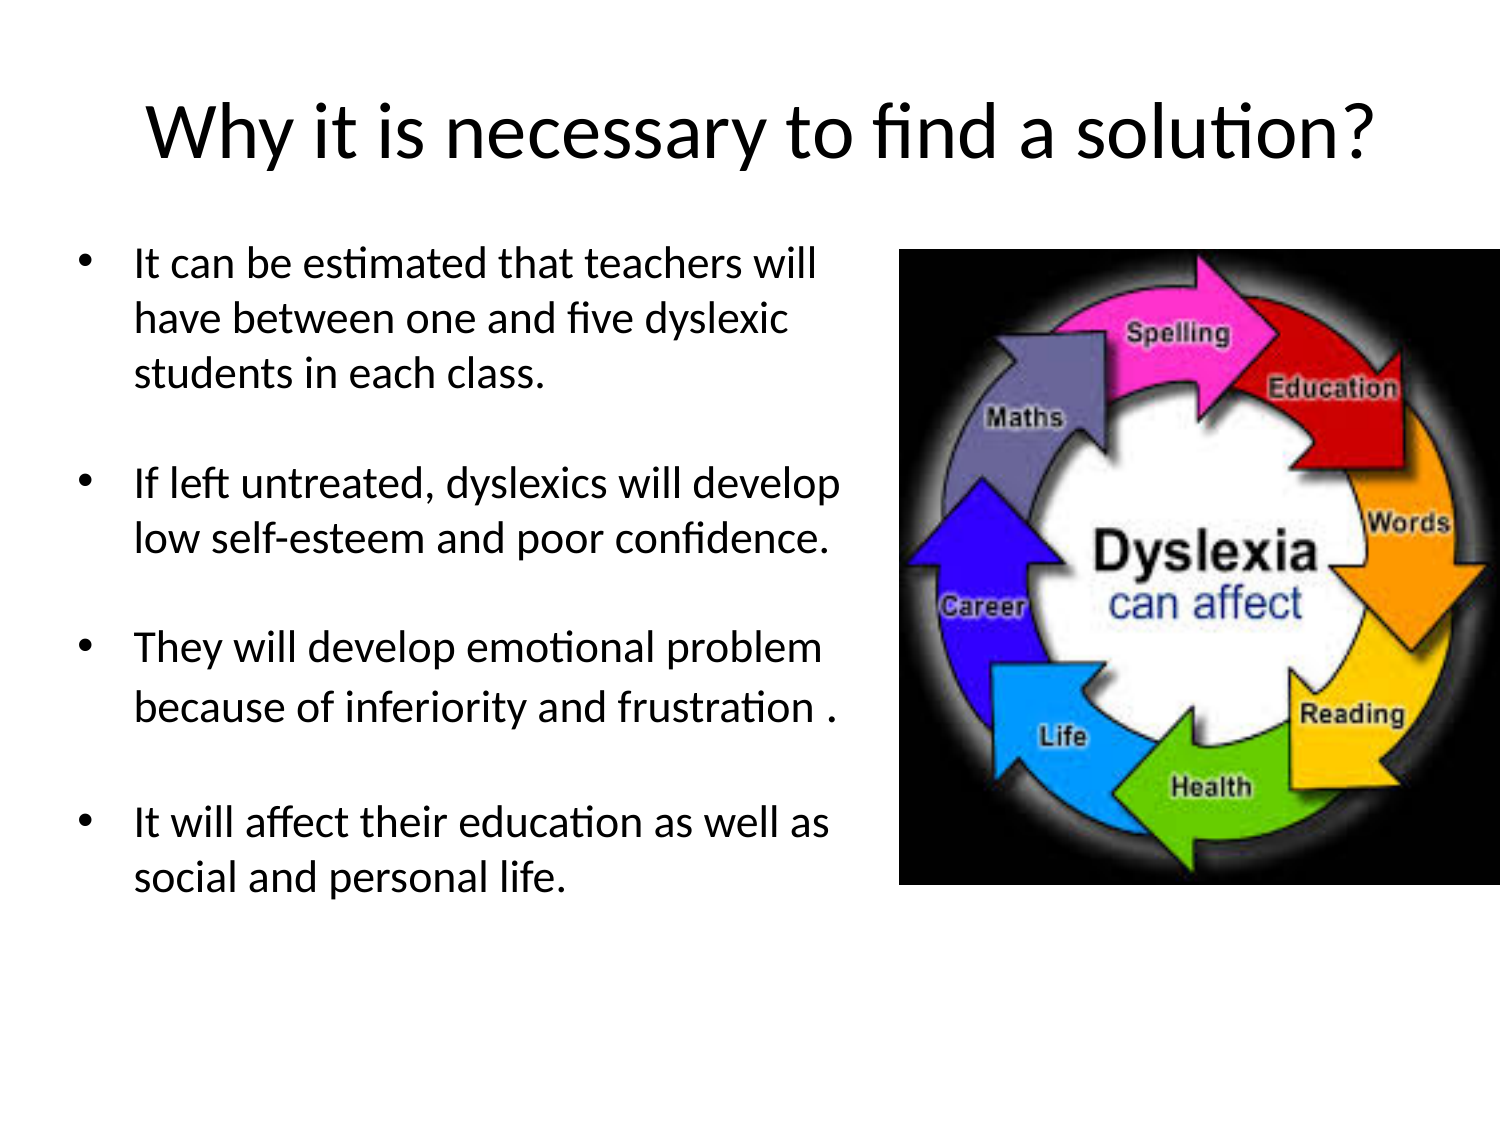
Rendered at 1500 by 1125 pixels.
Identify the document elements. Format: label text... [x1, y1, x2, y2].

text_box It can be estimated that teachers will have between one and five dyslexic students in each class. If left untreated, dyslexics will develop low self-esteem and poor confidence. They will develop emotional problem because of inferiority and frustration . It will affect their education as well as social and personal life. [62, 224, 863, 1020]
picture [898, 249, 1500, 885]
title Why it is necessary to find a solution? [87, 32, 1438, 221]
